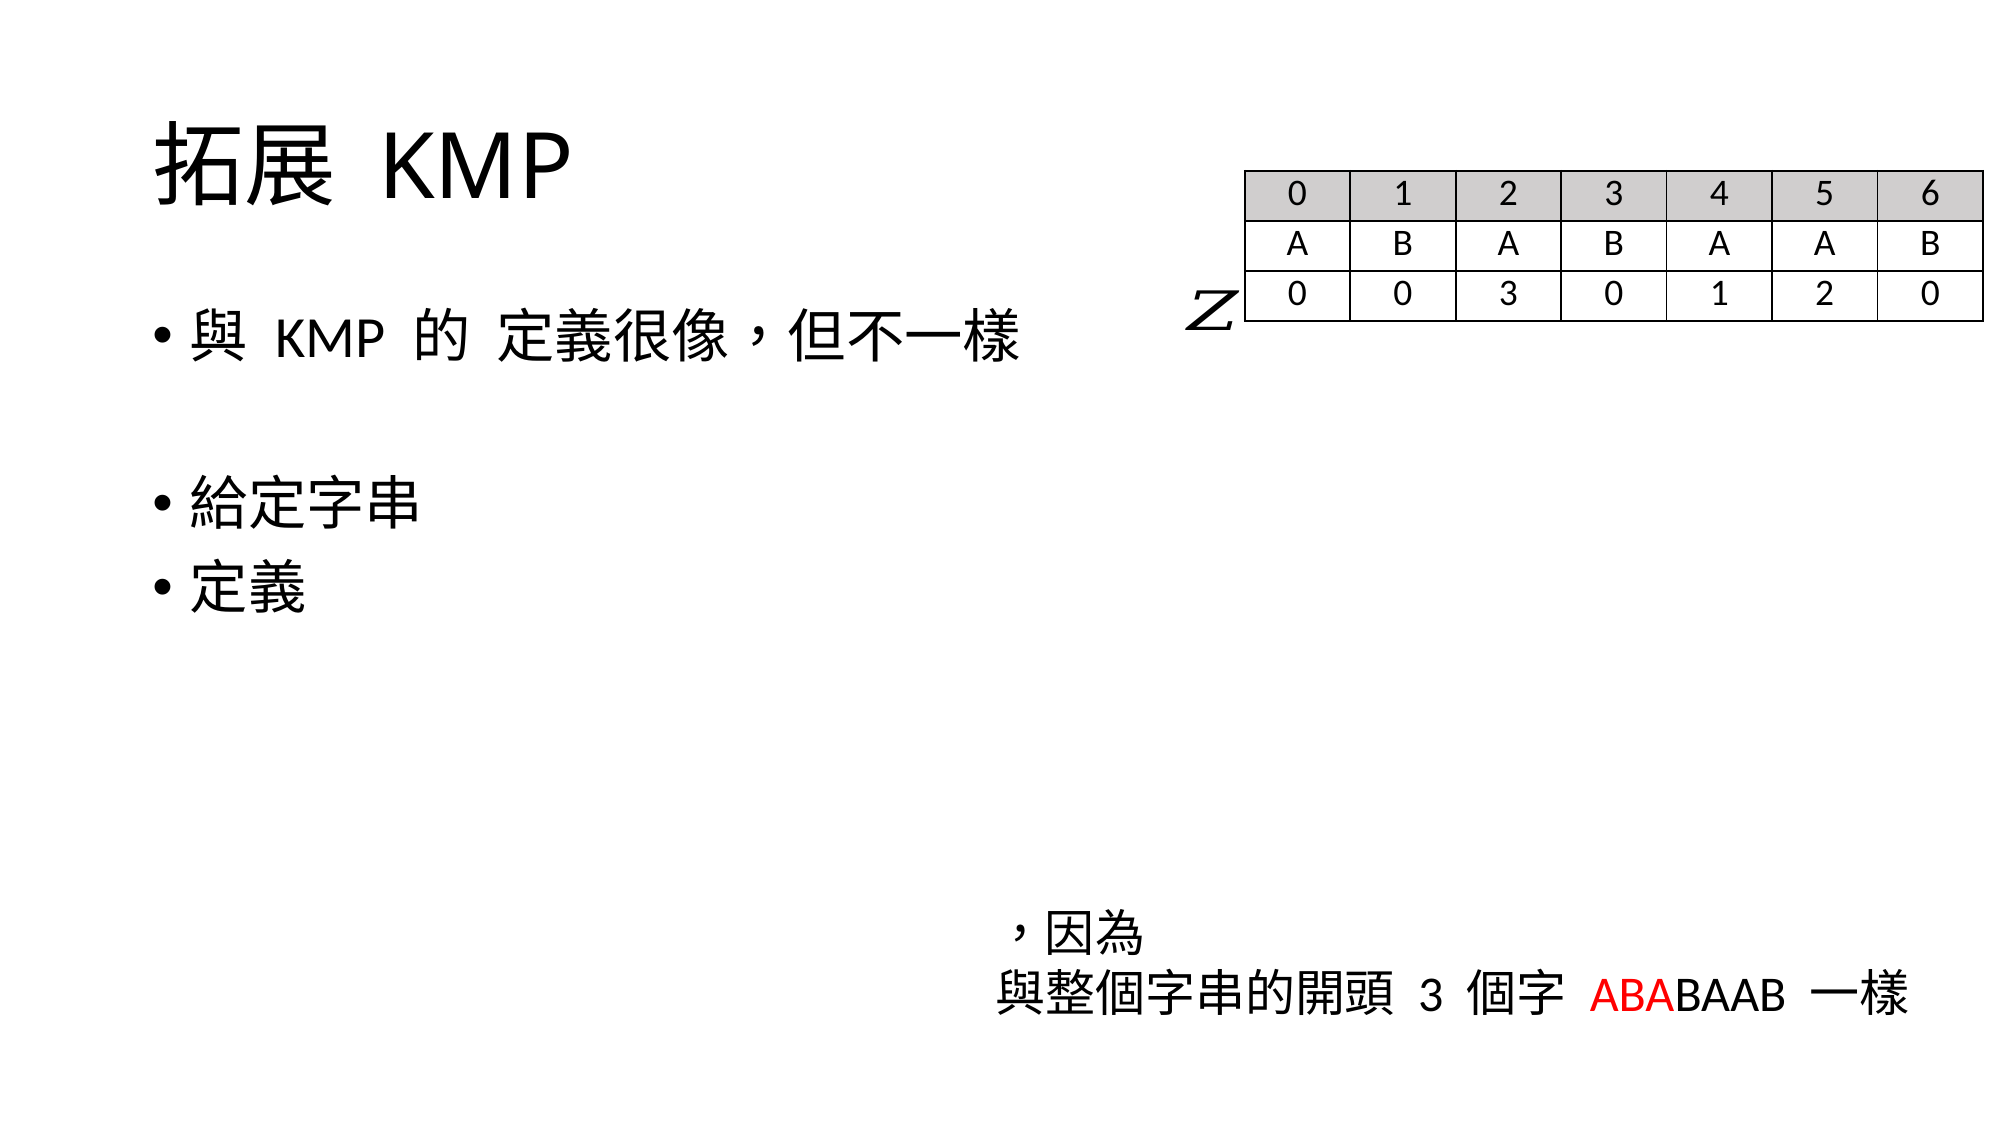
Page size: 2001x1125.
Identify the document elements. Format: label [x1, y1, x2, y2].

table_cell [1878, 222, 1982, 270]
table_cell [1457, 272, 1560, 320]
table_cell [1667, 272, 1771, 320]
table_cell [1562, 272, 1666, 320]
table_header [1246, 172, 1349, 220]
table_cell [1246, 272, 1349, 320]
table_cell [1351, 272, 1455, 320]
table_cell [1878, 272, 1982, 320]
table_header [1351, 172, 1455, 220]
table_header [1457, 172, 1560, 220]
table_cell [1351, 222, 1455, 270]
table_cell [1773, 272, 1877, 320]
table_header [1667, 172, 1771, 220]
table_cell [1773, 222, 1877, 270]
table_cell [1246, 222, 1349, 270]
title [137, 59, 1863, 278]
table_header [1878, 172, 1982, 220]
table_cell [1457, 222, 1560, 270]
table_header [1562, 172, 1666, 220]
table_cell [1562, 222, 1666, 270]
table_cell [1667, 222, 1771, 270]
table_header [1773, 172, 1877, 220]
